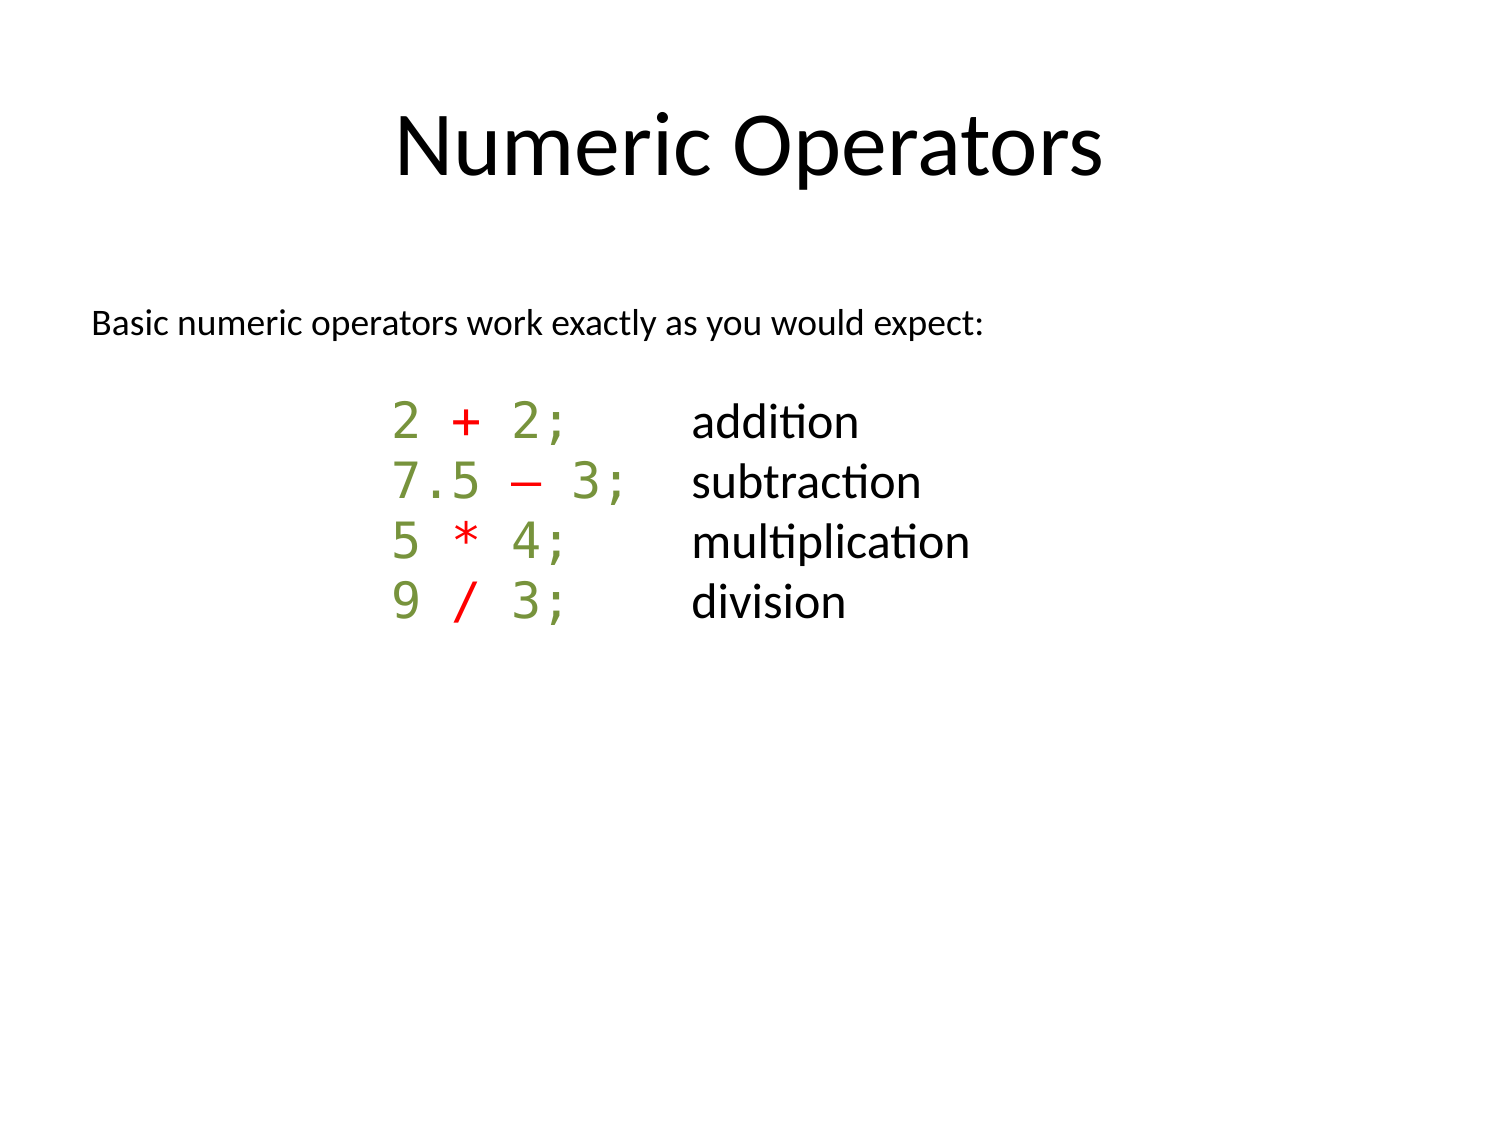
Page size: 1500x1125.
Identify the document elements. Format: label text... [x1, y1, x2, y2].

text_box Basic numeric operators work exactly as you would expect: 2 + 2; addition 7.5 – 3; subtraction 5 * 4; multiplication 9 / 3; division [76, 290, 1388, 726]
title Numeric Operators [75, 45, 1425, 233]
